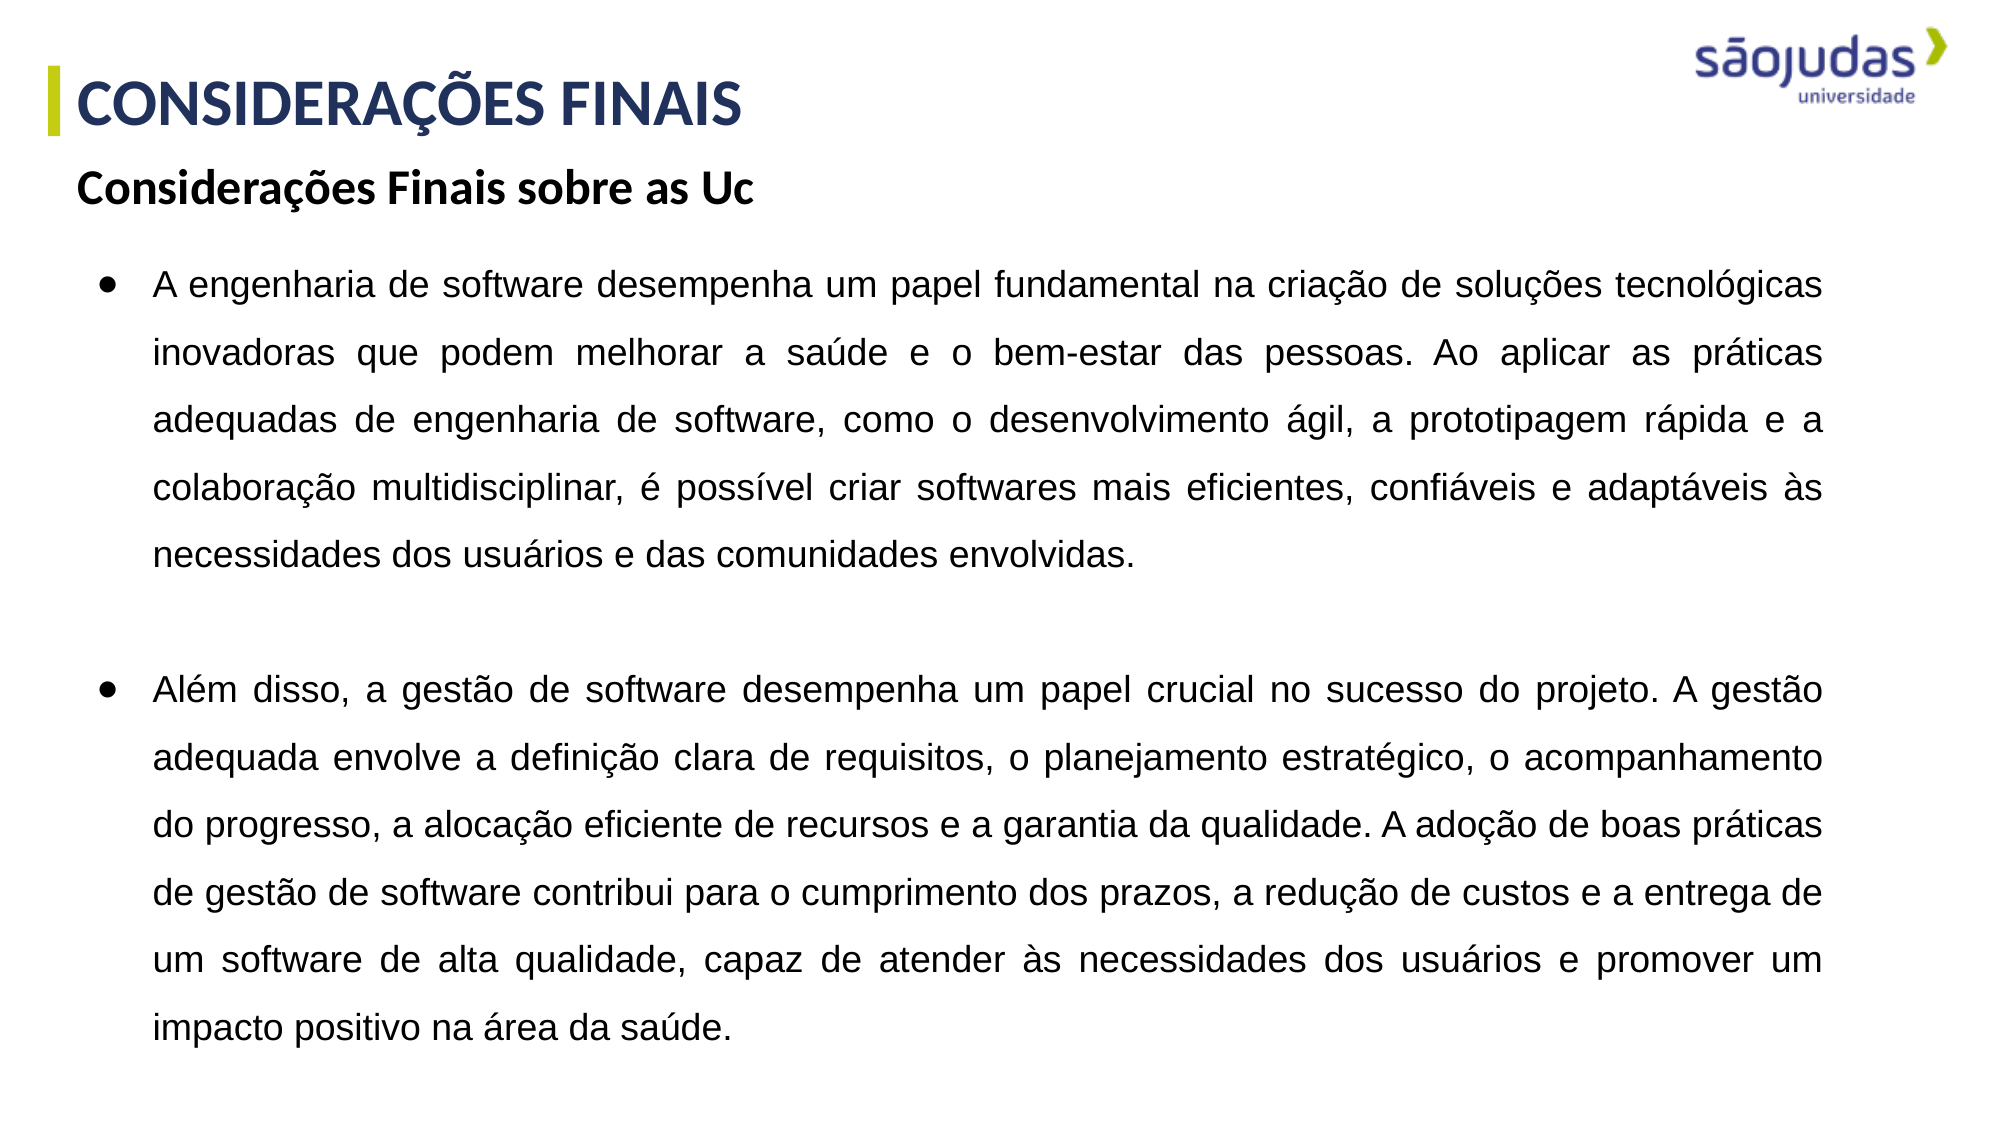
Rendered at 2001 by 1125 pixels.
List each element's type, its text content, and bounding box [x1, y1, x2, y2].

text_box CONSIDERAÇÕES FINAIS [62, 50, 781, 146]
text_box A engenharia de software desempenha um papel fundamental na criação de soluções tecnológicas inovadoras que podem melhorar a saúde e o bem-estar das pessoas. Ao aplicar as práticas adequadas de engenharia de software, como o desenvolvimento ágil, a prototipagem rápida e a colaboração multidisciplinar, é possível criar softwares mais eficientes, confiáveis e adaptáveis às necessidades dos usuários e das comunidades envolvidas. Além disso, a gestão de software desempenha um papel crucial no sucesso do projeto. A gestão adequada envolve a definição clara de requisitos, o planejamento estratégico, o acompanhamento do progresso, a alocação eficiente de recursos e a garantia da qualidade. A adoção de boas práticas de gestão de software contribui para o cumprimento dos prazos, a redução de custos e a entrega de um software de alta qualidade, capaz de atender às necessidades dos usuários e promover um impacto positivo na área da saúde. [62, 222, 1839, 1063]
picture [1690, 24, 1952, 107]
text_box Considerações Finais sobre as Uc [62, 146, 1961, 222]
